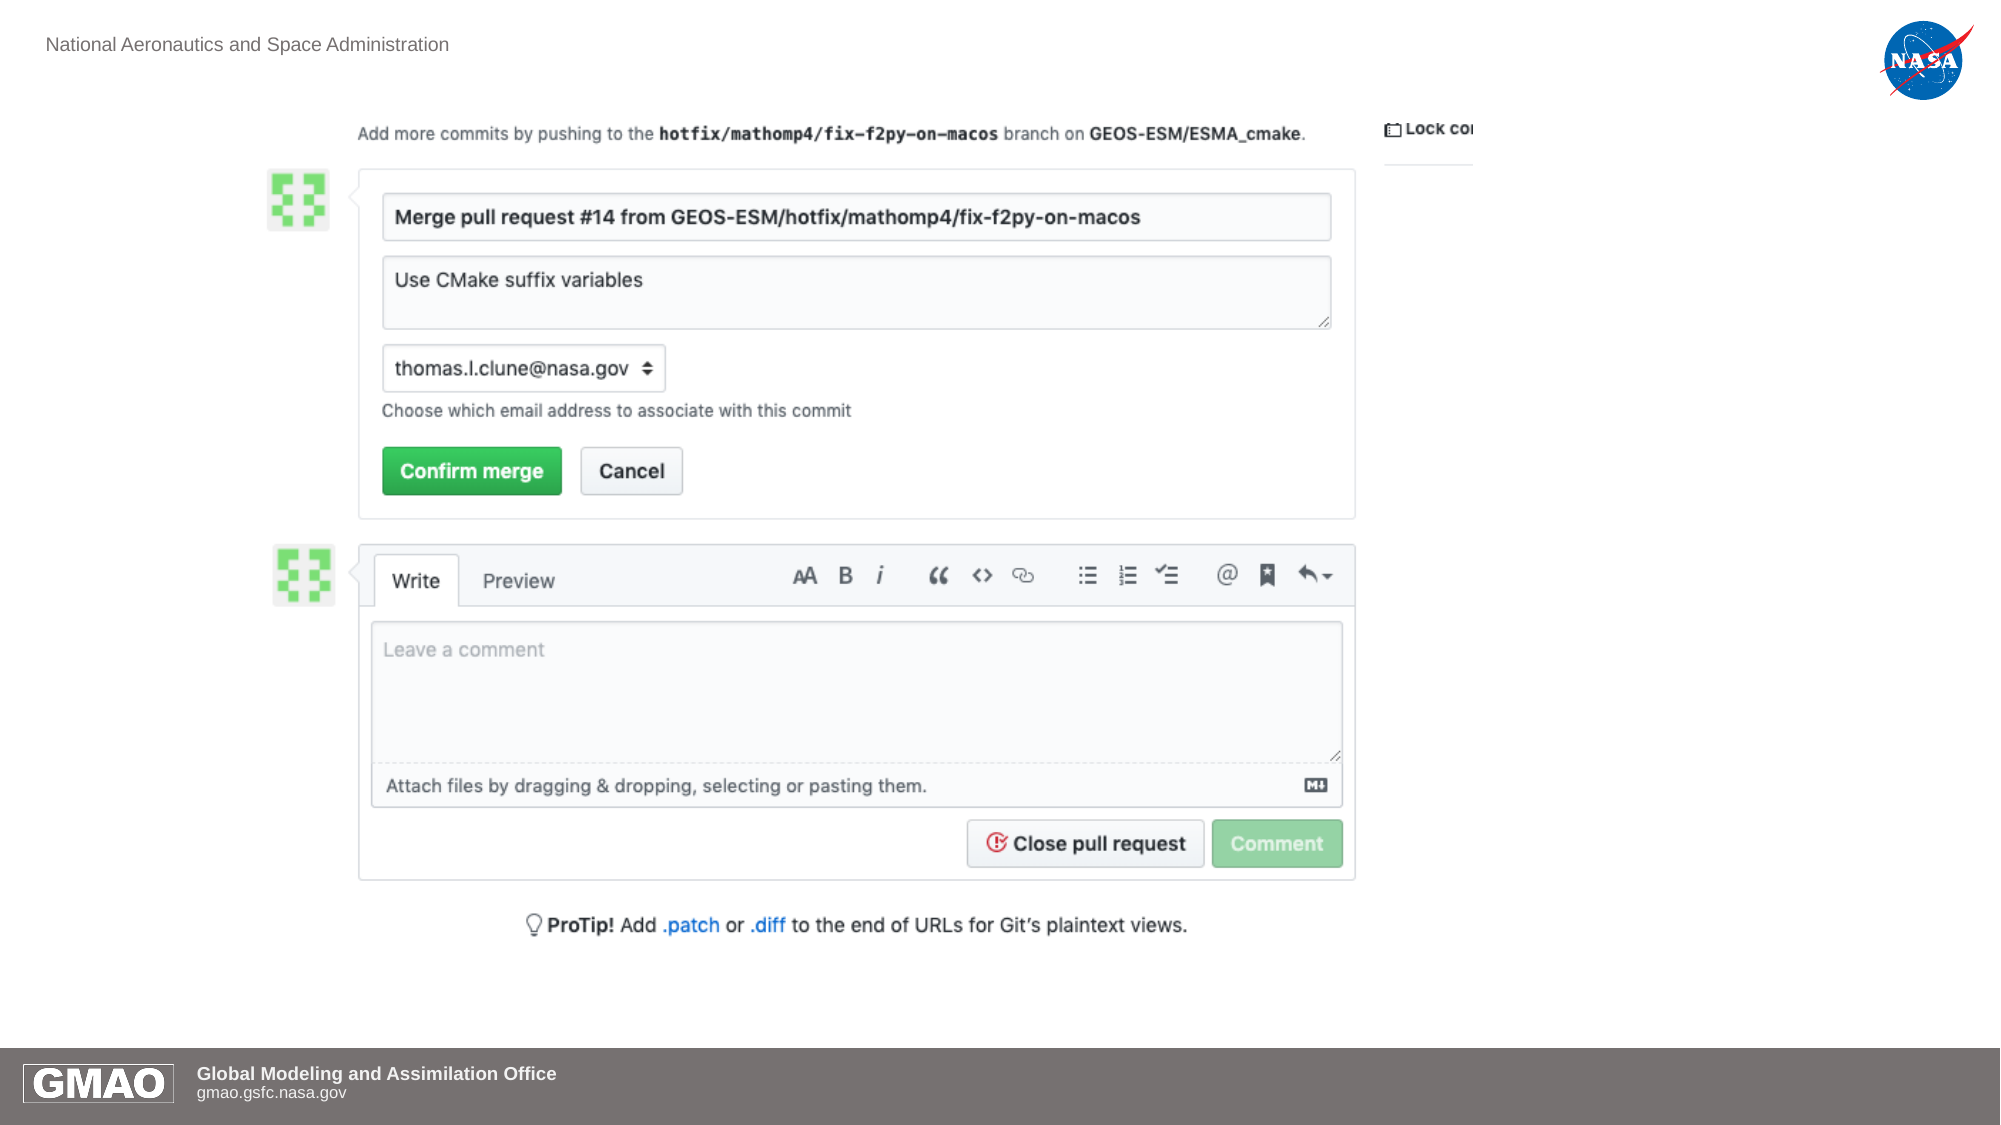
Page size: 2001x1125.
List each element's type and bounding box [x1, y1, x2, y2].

picture [23, 1064, 174, 1103]
picture [203, 123, 1473, 968]
